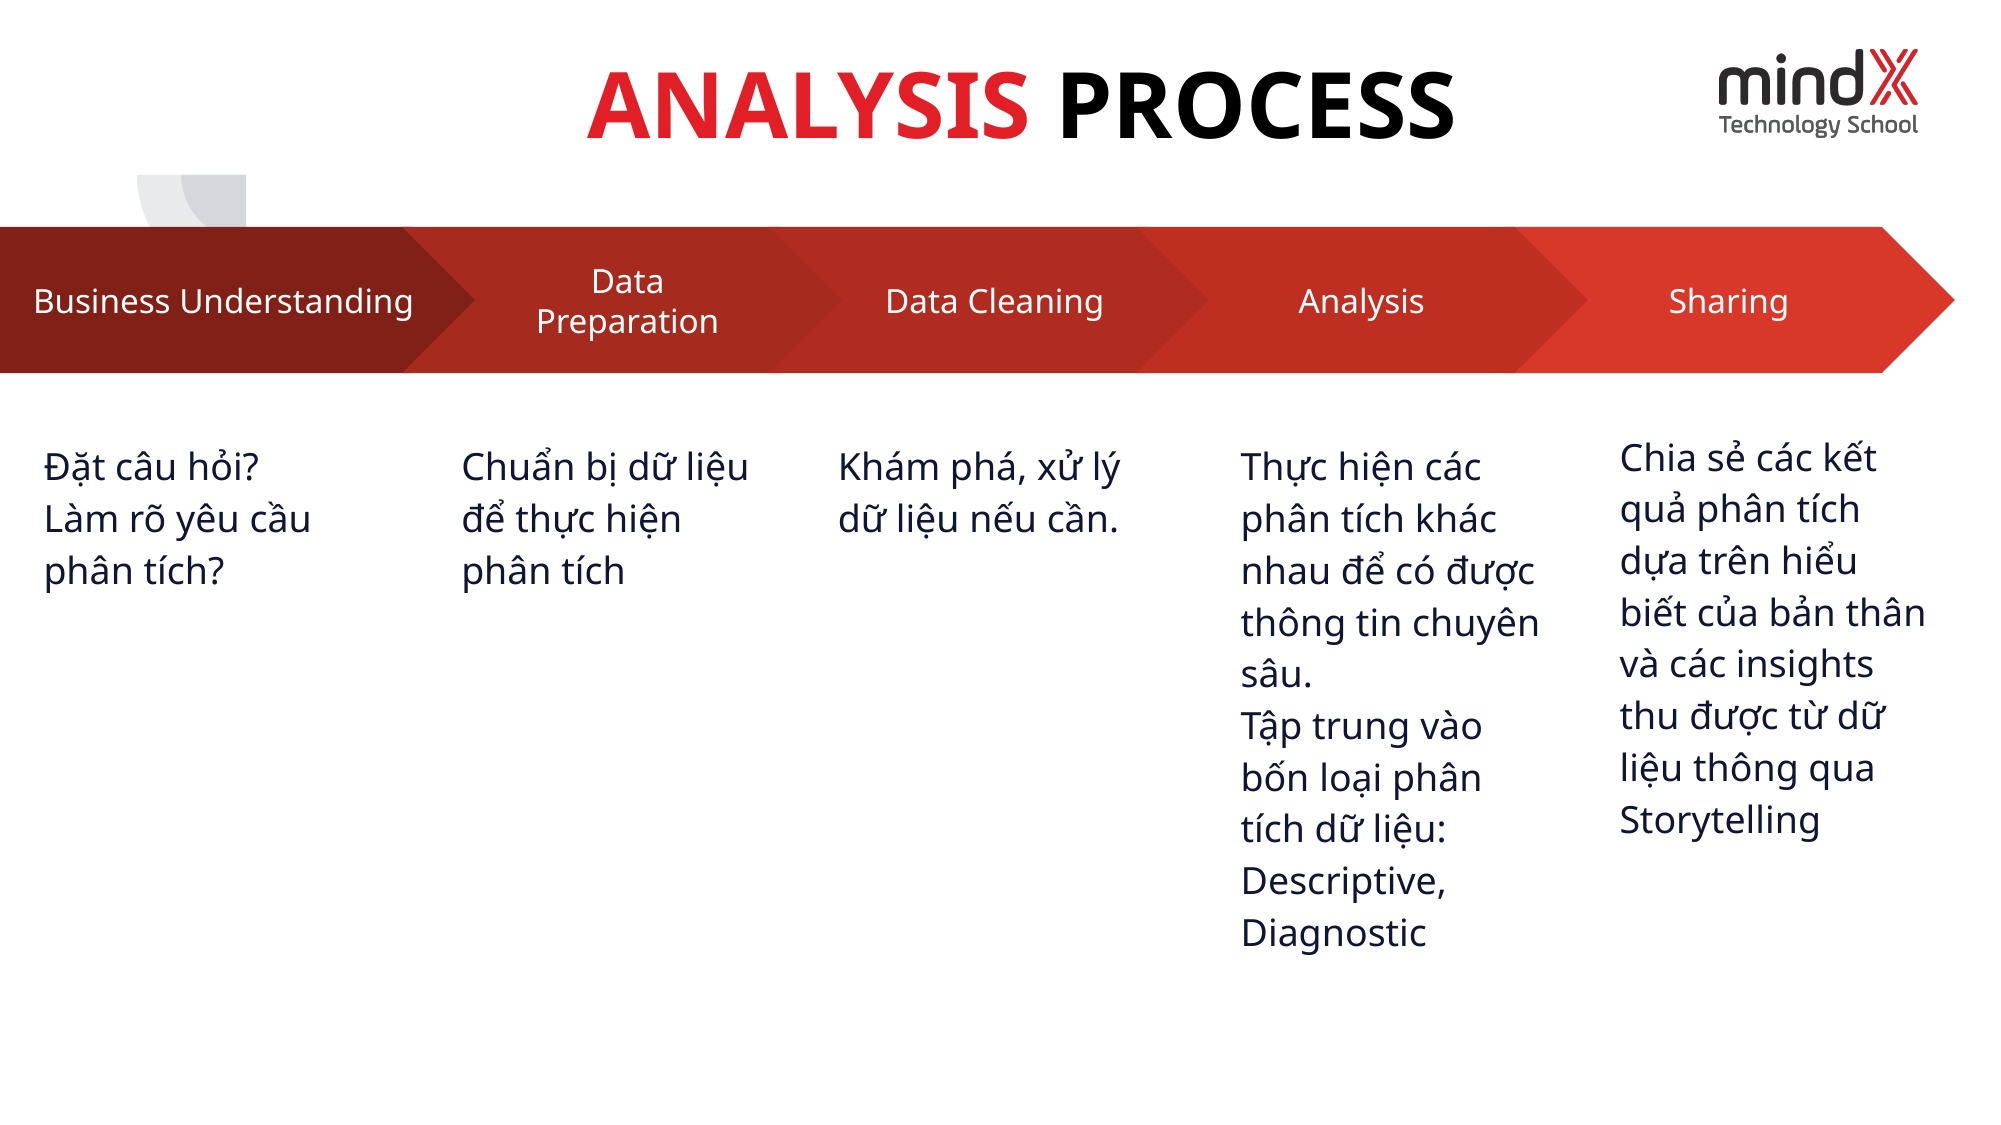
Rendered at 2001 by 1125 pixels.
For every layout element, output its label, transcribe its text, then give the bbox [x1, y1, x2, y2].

picture [1792, 49, 1918, 138]
title ANALYSIS PROCESS [253, 44, 1792, 174]
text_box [1589, 226, 1956, 922]
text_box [0, 226, 400, 931]
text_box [401, 226, 767, 931]
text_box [1136, 226, 1588, 1024]
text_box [768, 226, 1134, 931]
